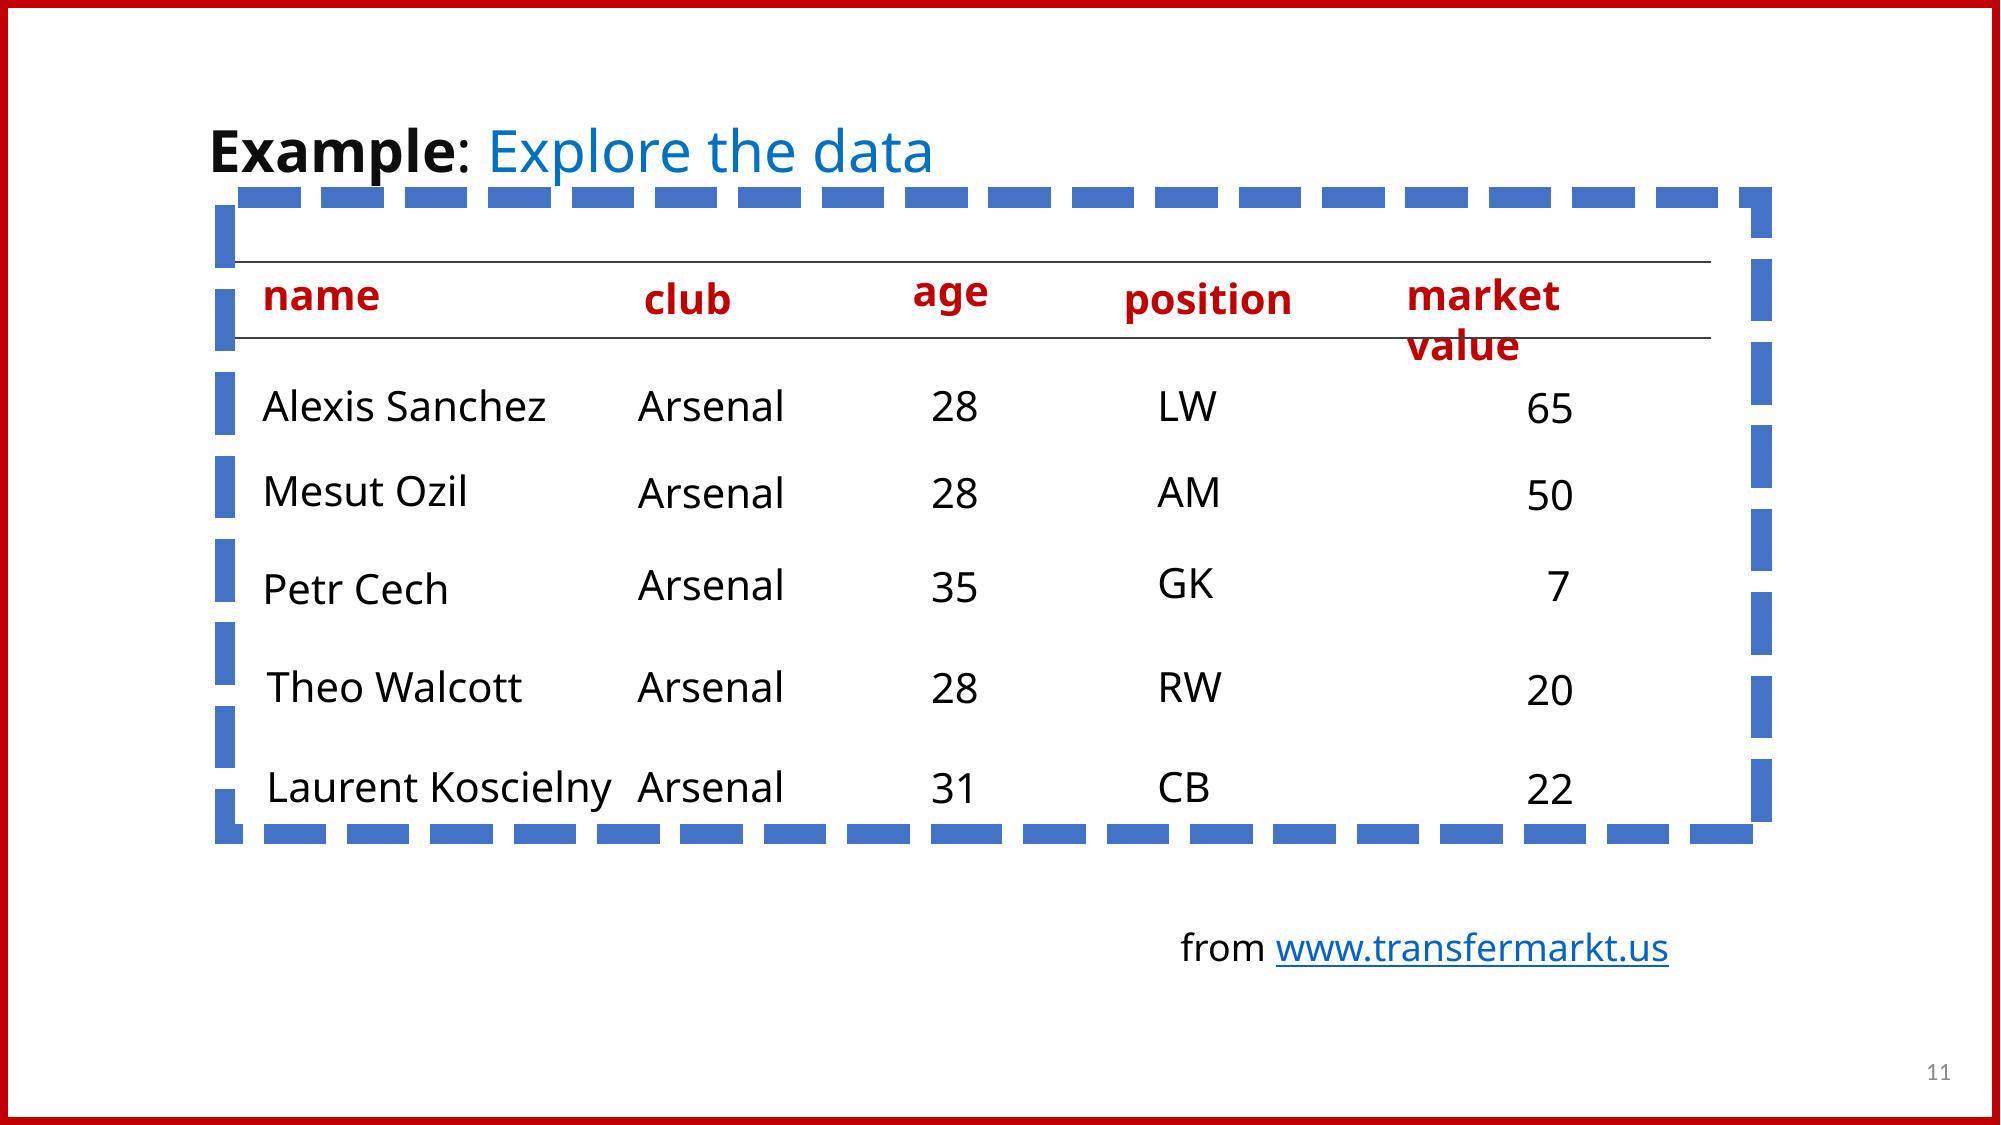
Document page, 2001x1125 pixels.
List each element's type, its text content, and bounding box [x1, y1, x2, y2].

text_box [0, 0, 2000, 1125]
text_box [224, 197, 1762, 835]
text_box Example: Explore the data [194, 72, 1745, 192]
text_box from www.transfermarkt.us [855, 916, 1694, 983]
